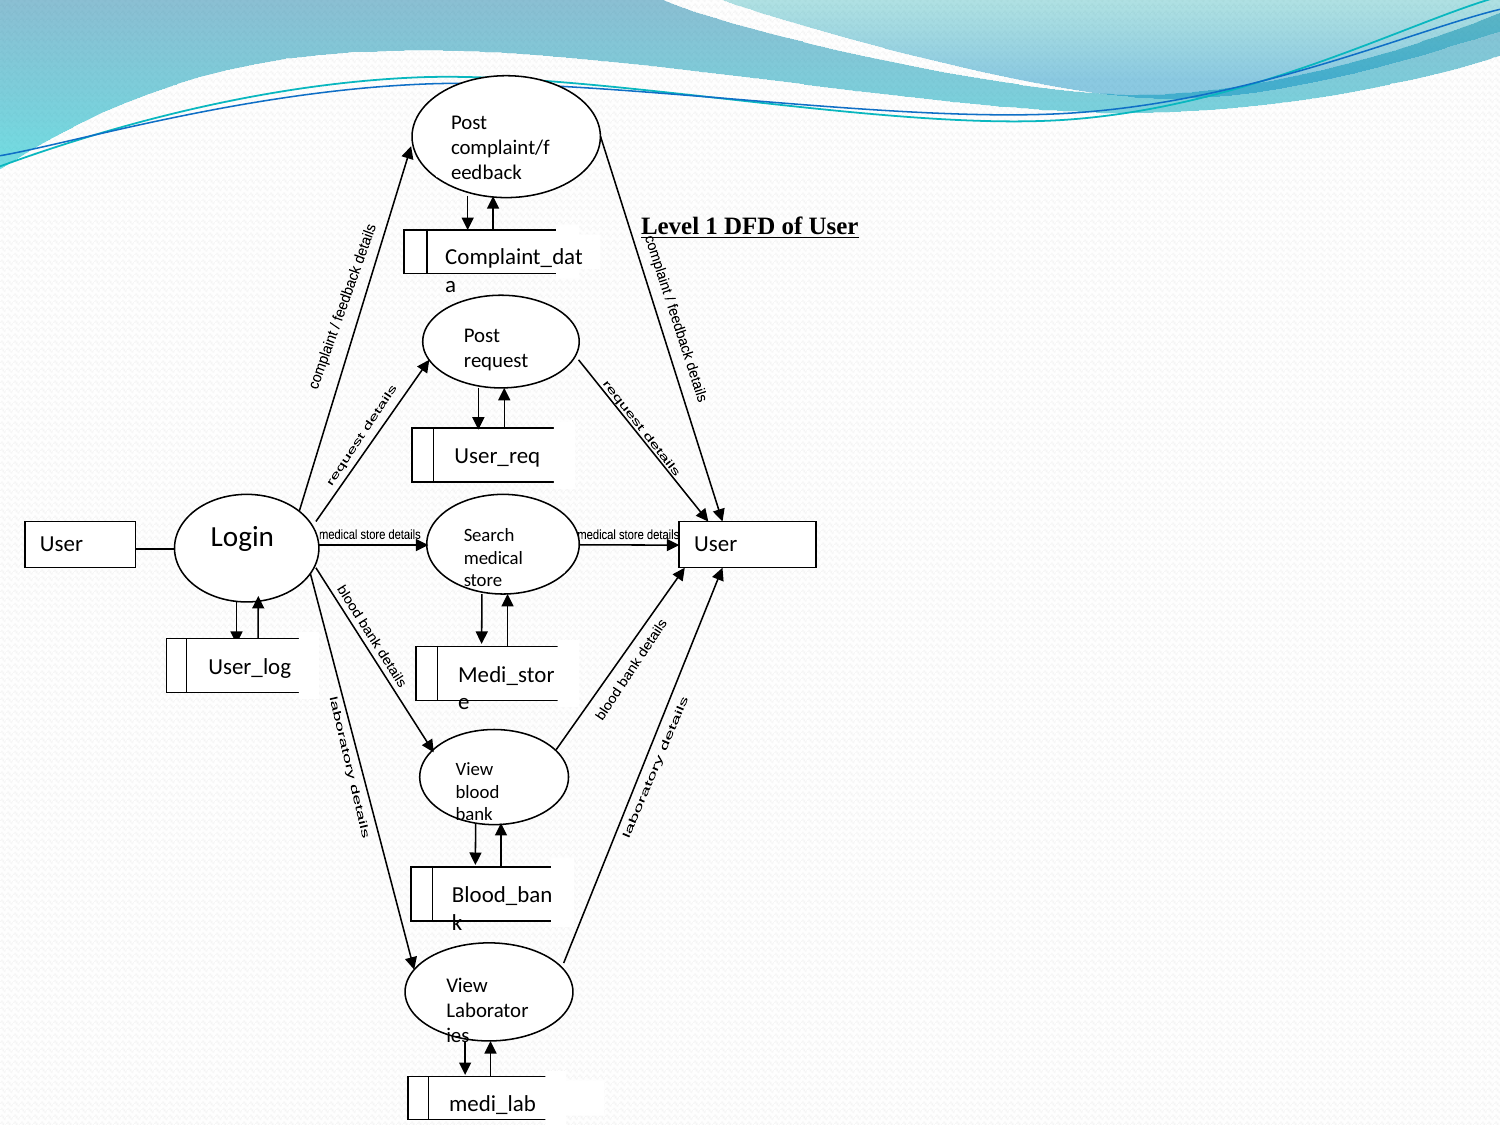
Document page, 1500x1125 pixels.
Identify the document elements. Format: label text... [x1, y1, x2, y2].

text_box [24, 75, 817, 1125]
text_box Level 1 DFD of User [822, 202, 874, 248]
